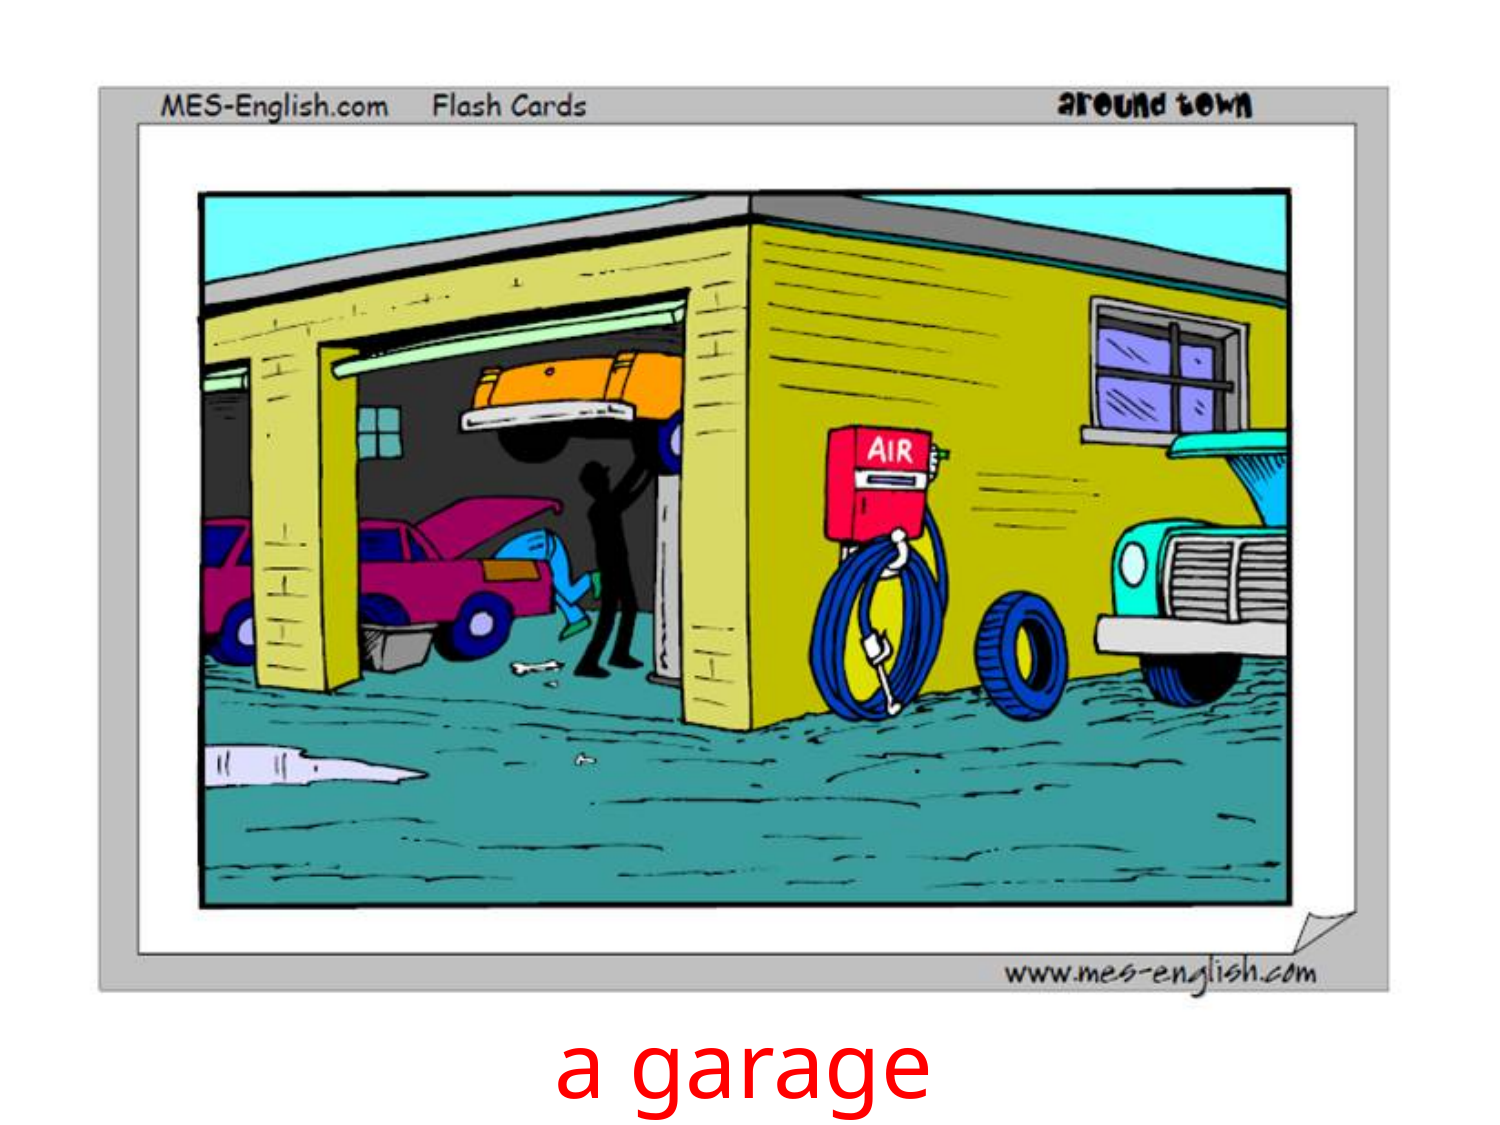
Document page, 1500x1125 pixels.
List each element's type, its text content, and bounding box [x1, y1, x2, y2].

picture [76, 66, 1409, 1018]
text_box a garage [87, 1025, 1400, 1125]
